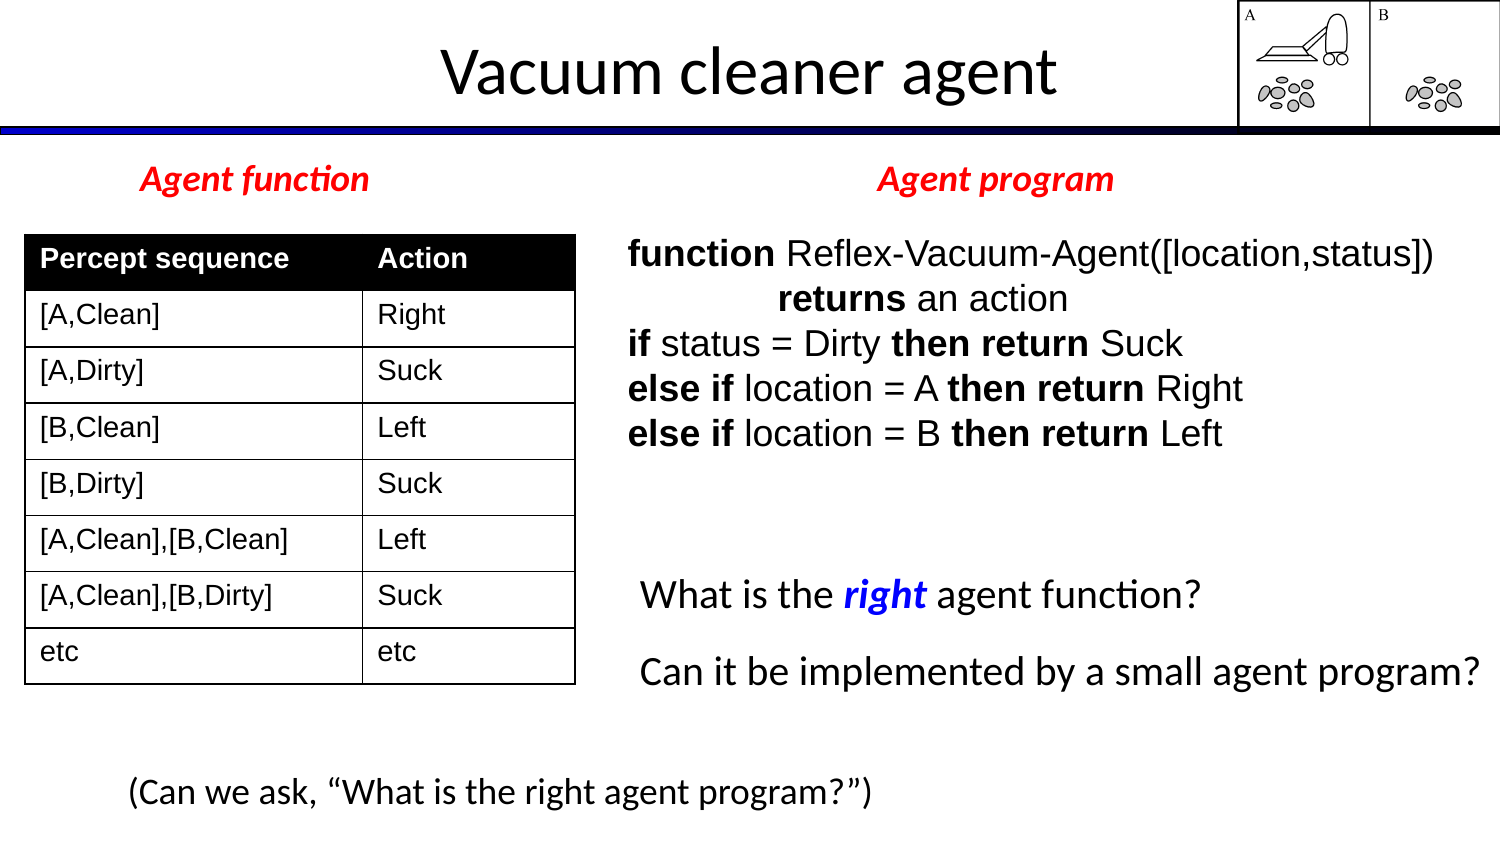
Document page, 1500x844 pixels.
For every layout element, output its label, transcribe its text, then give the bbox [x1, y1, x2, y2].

table_cell [A,Clean],[B,Dirty] [26, 572, 362, 627]
text_box Can it be implemented by a small agent program? [624, 636, 1500, 702]
table_cell [A,Clean] [26, 291, 362, 346]
table_cell [B,Dirty] [26, 460, 362, 515]
table_header Action [363, 235, 574, 290]
picture [1237, 0, 1500, 134]
table_cell Suck [363, 348, 574, 402]
table_cell Suck [363, 460, 574, 515]
text_box (Can we ask, “What is the right agent program?”) [112, 759, 899, 820]
table_cell Right [363, 291, 574, 346]
table_cell etc [26, 629, 362, 683]
table_cell Left [363, 516, 574, 571]
table_cell [A,Clean],[B,Clean] [26, 516, 362, 571]
table_cell etc [363, 629, 574, 683]
text_box function Reflex-Vacuum-Agent([location,status]) returns an action if status = Dirty then return Suck else if location = A then return Right else if location = B then return Left [612, 221, 1459, 507]
text_box What is the right agent function? [624, 559, 1231, 625]
table_cell Suck [363, 572, 574, 627]
table_cell [B,Clean] [26, 404, 362, 459]
table_header Percept sequence [26, 235, 362, 290]
table_cell Left [363, 404, 574, 459]
table_cell [A,Dirty] [26, 348, 362, 402]
text_box Agent program [862, 146, 1143, 207]
title Vacuum cleaner agent [0, 0, 1235, 138]
text_box Agent function [124, 146, 398, 207]
